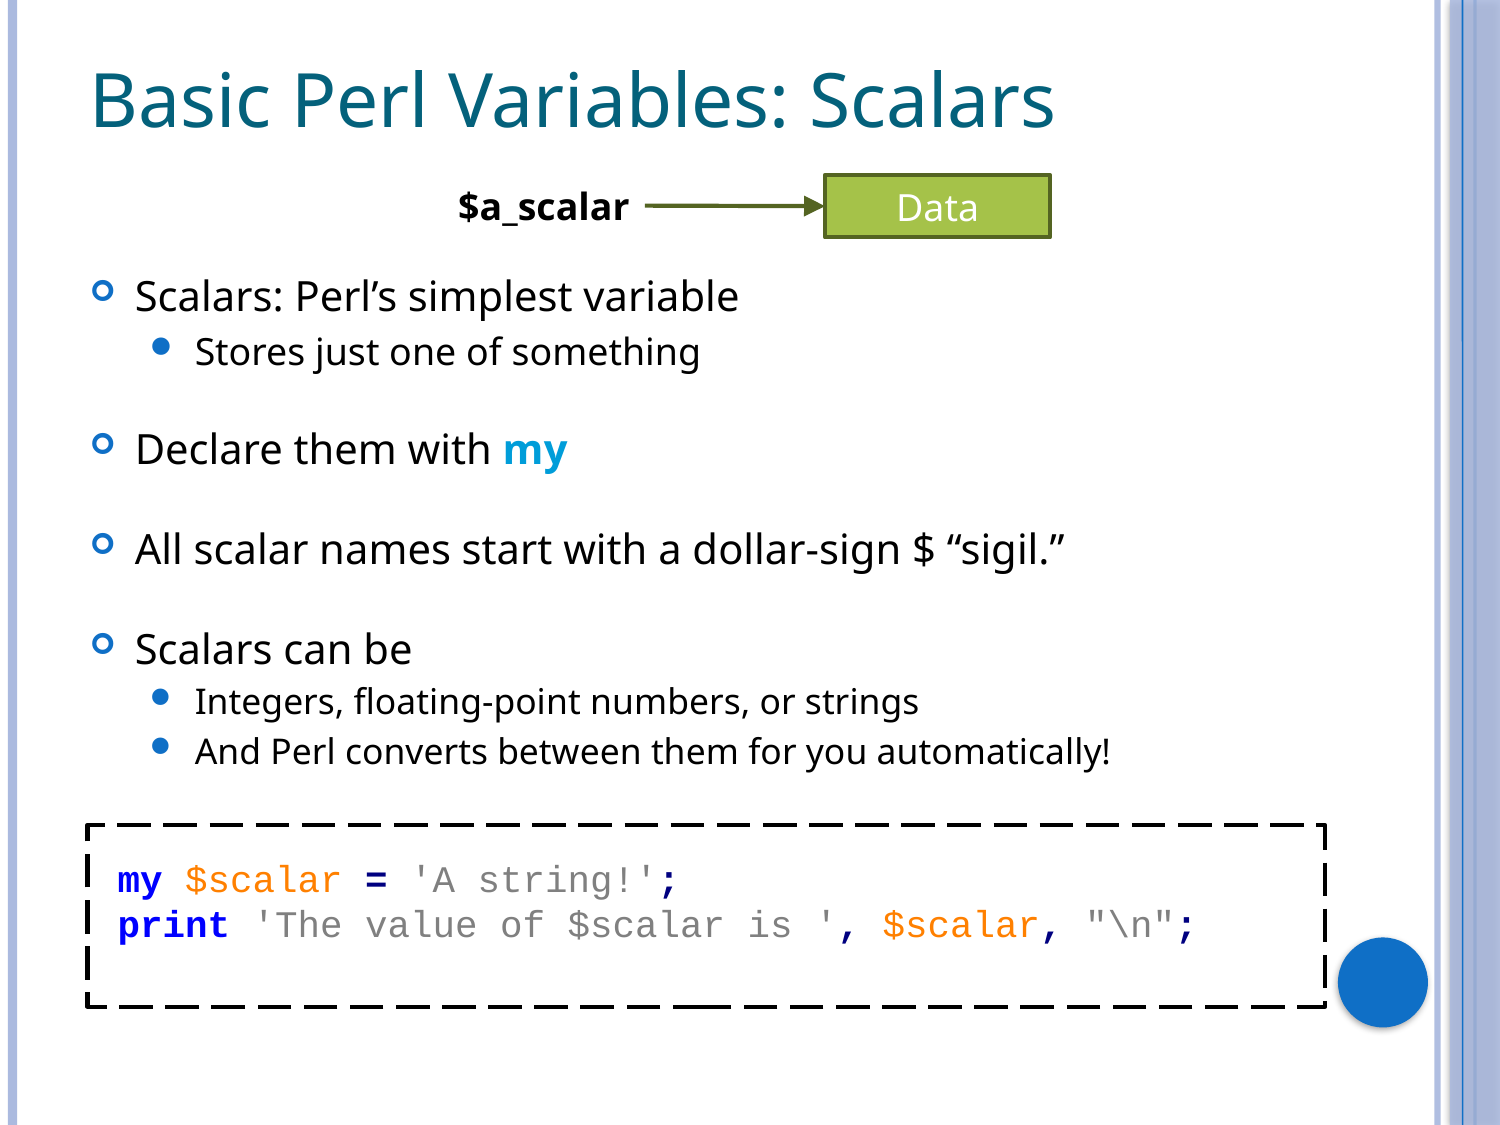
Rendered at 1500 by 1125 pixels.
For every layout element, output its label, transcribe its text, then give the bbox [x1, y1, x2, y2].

text_box my $scalar = 'A string!'; print 'The value of $scalar is ', $scalar, "\n"; [87, 824, 1325, 1007]
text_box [437, 174, 1051, 238]
title Basic Perl Variables: Scalars [75, 45, 1300, 233]
list Scalars: Perl’s simplest variable Stores just one of something Declare them with my All scalar names start with a dollar-sign $ “sigil.” Scalars can be Integers, floating-point numbers, or strings And Perl converts between them for you automatically! [75, 262, 1300, 1062]
